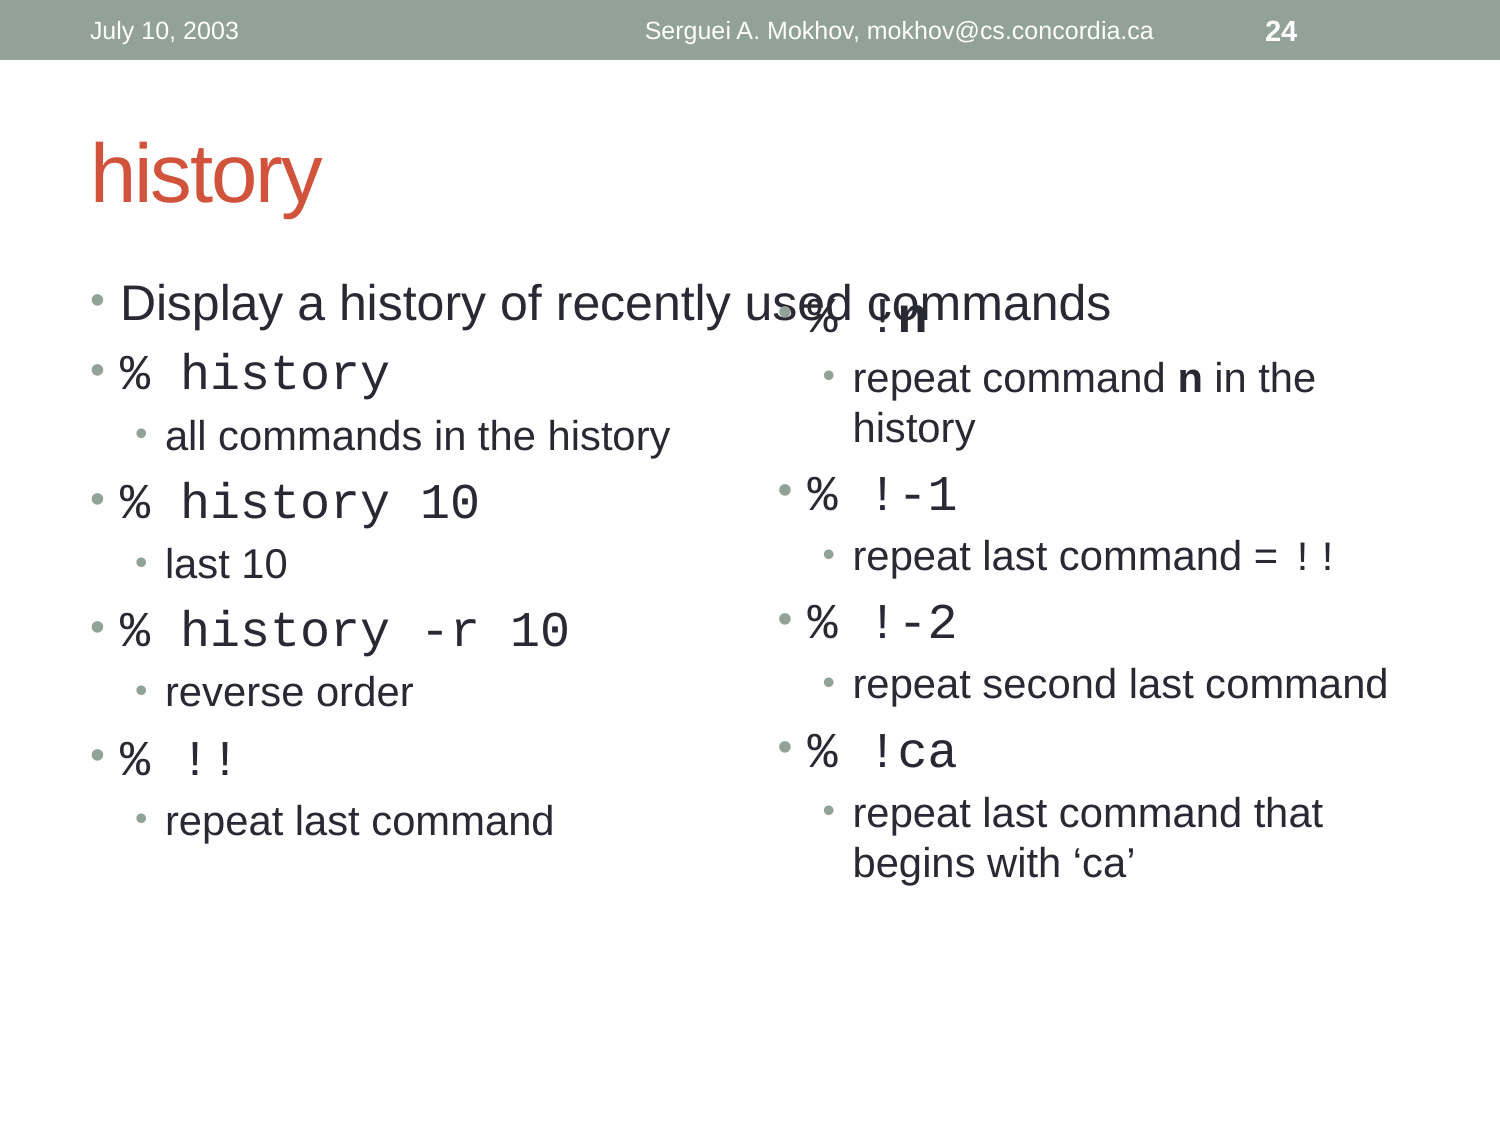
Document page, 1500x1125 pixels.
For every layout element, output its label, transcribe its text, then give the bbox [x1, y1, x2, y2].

slide_number 24 [1250, 3, 1425, 57]
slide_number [75, 3, 550, 57]
list Display a history of recently used commands % history all commands in the history % history 10 last 10 % history -r 10 reverse order % !! repeat last command [75, 262, 1425, 1063]
footer Serguei A. Mokhov, mokhov@cs.concordia.ca [562, 3, 1238, 57]
title history [75, 87, 1425, 250]
list % !n repeat command n in the history % !-1 repeat last command = !! % !-2 repeat second last command % !ca repeat last command that begins with ‘ca’ [762, 274, 1450, 1088]
